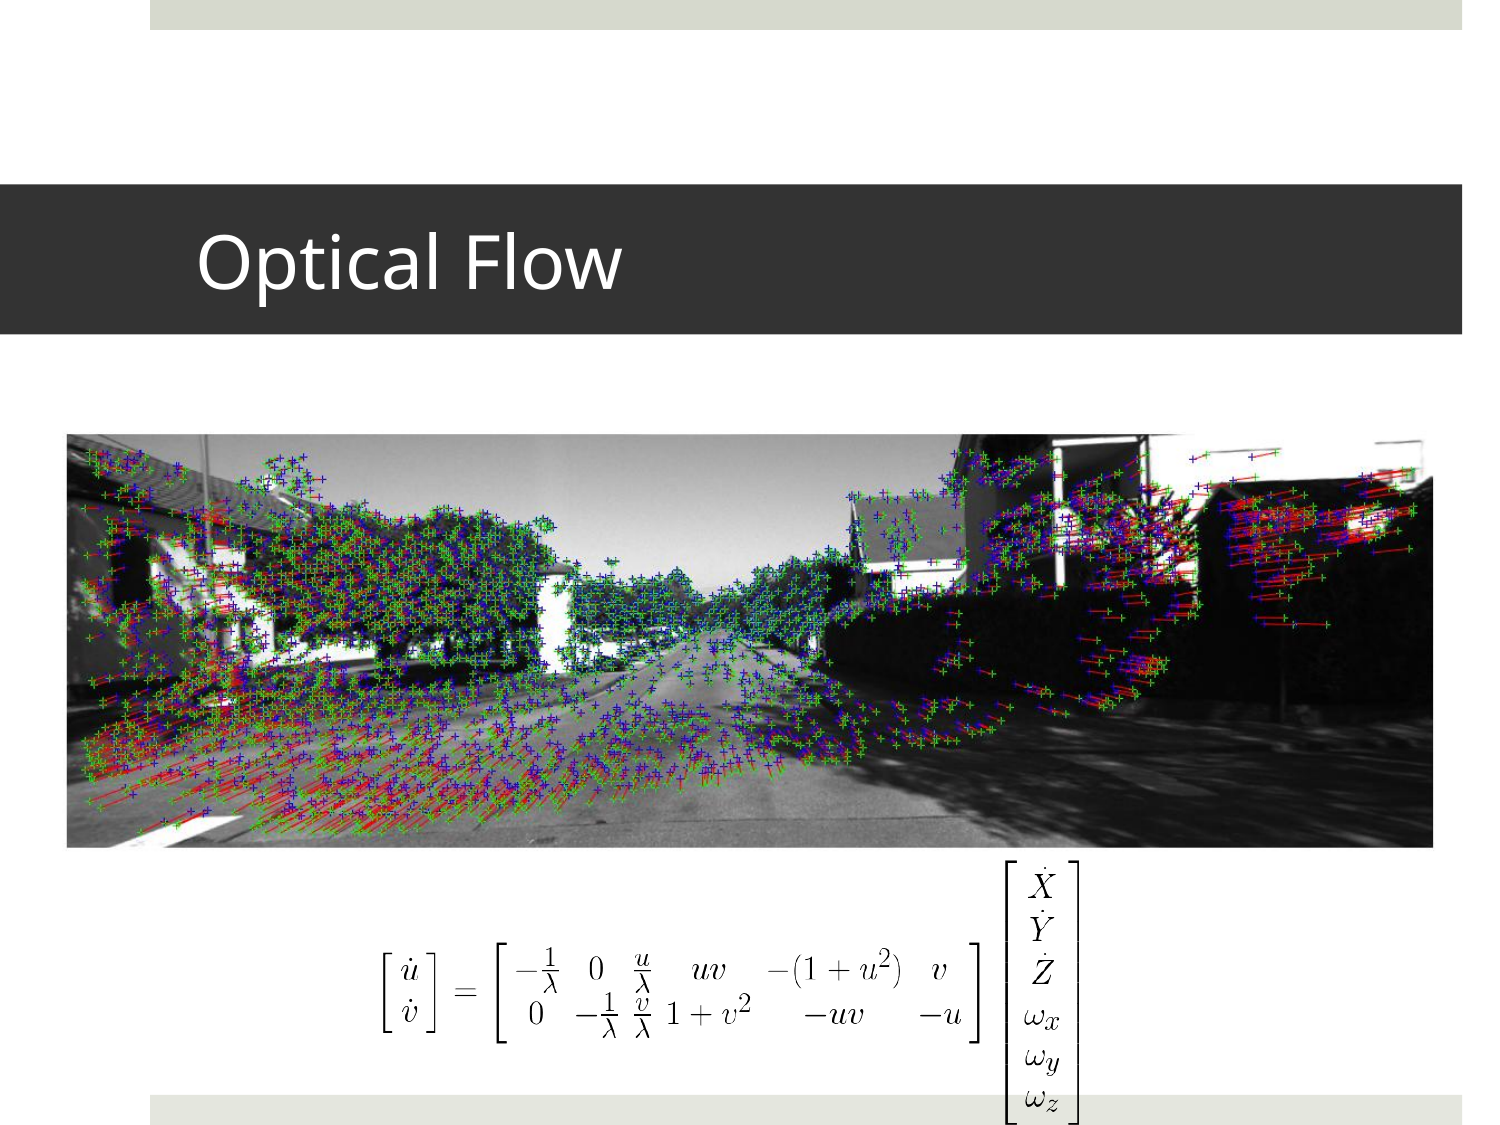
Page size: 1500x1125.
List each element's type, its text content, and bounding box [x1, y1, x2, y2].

title Optical Flow [0, 184, 1463, 335]
picture [0, 413, 1500, 1125]
